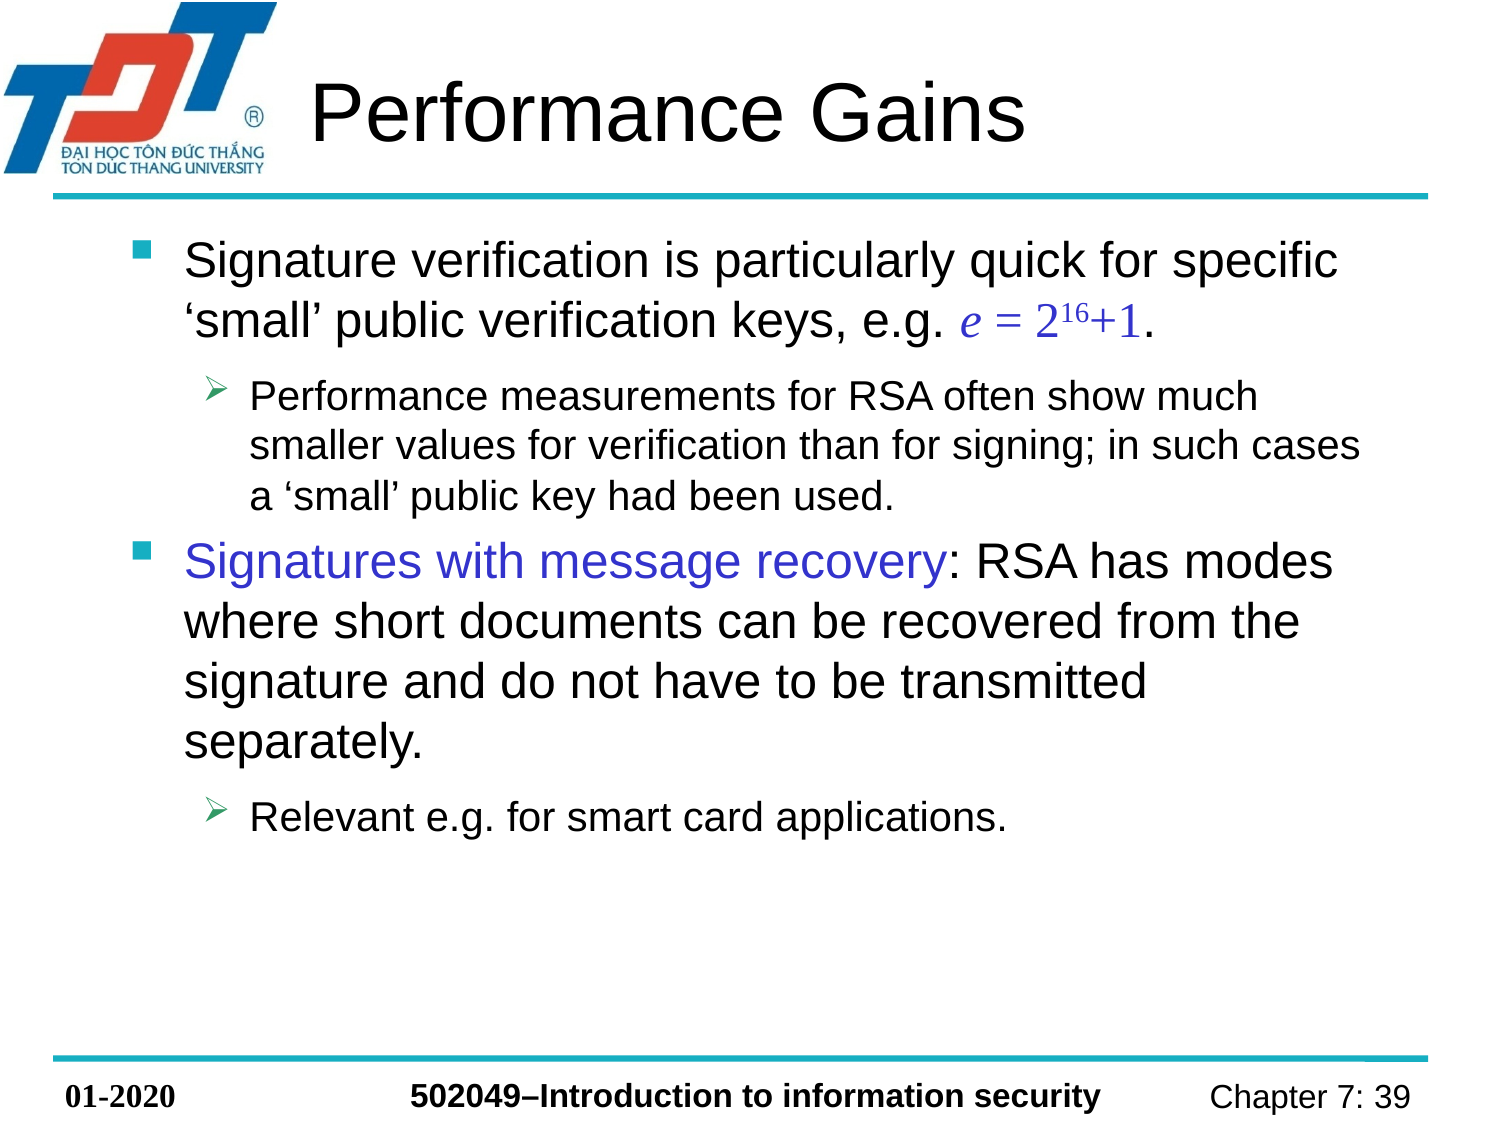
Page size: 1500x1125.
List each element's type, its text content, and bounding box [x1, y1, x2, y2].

title Performance Gains [295, 42, 1500, 173]
picture [3, 2, 277, 174]
list Signature verification is particularly quick for specific ‘small’ public verification keys, e.g. e = 216+1. Performance measurements for RSA often show much smaller values for verification than for signing; in such cases a ‘small’ public key had been used. Signatures with message recovery: RSA has modes where short documents can be recovered from the signature and do not have to be transmitted separately. Relevant e.g. for smart card applications. [112, 220, 1388, 1035]
